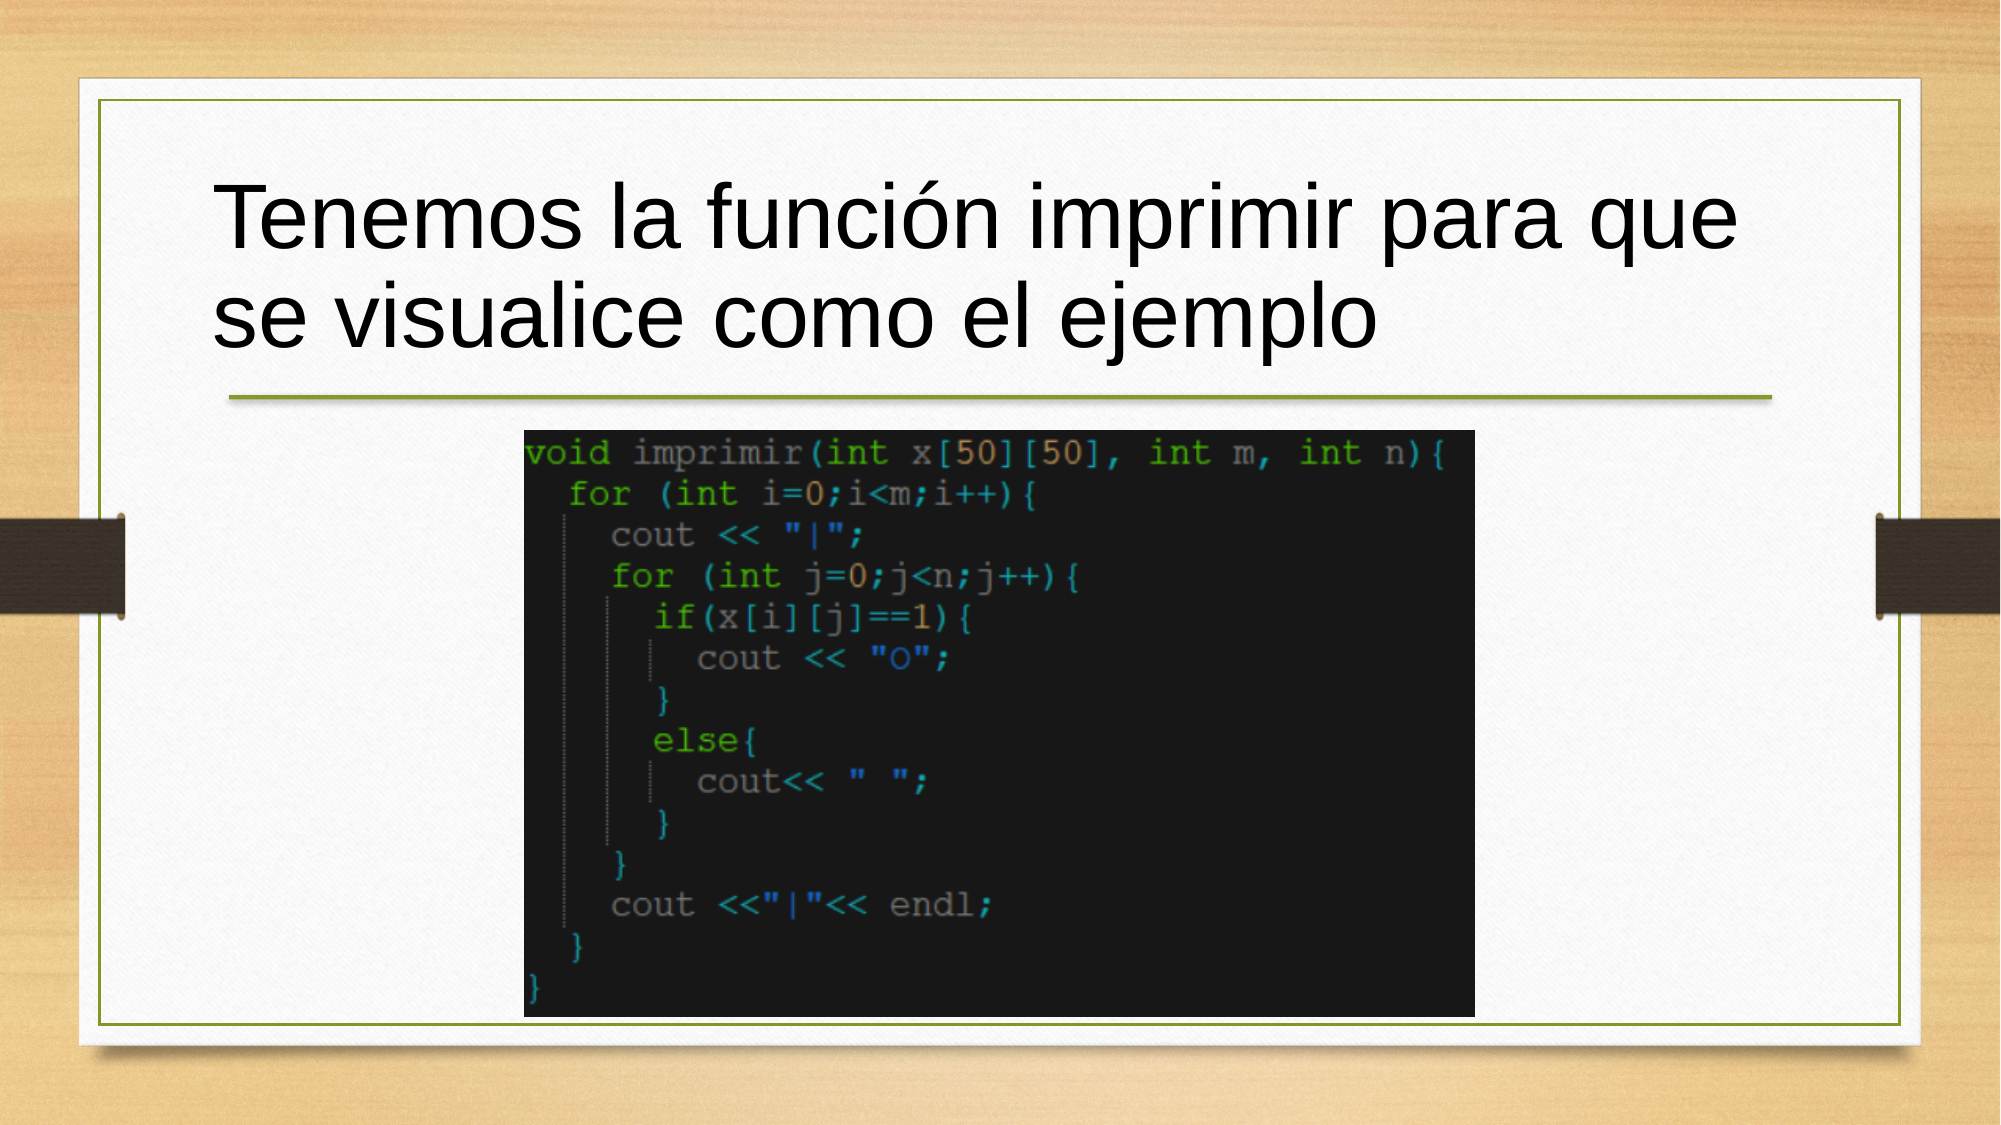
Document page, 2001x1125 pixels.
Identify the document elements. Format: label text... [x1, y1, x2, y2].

title Tenemos la función imprimir para que se visualice como el ejemplo [212, 161, 1788, 375]
picture [0, 0, 2001, 1125]
